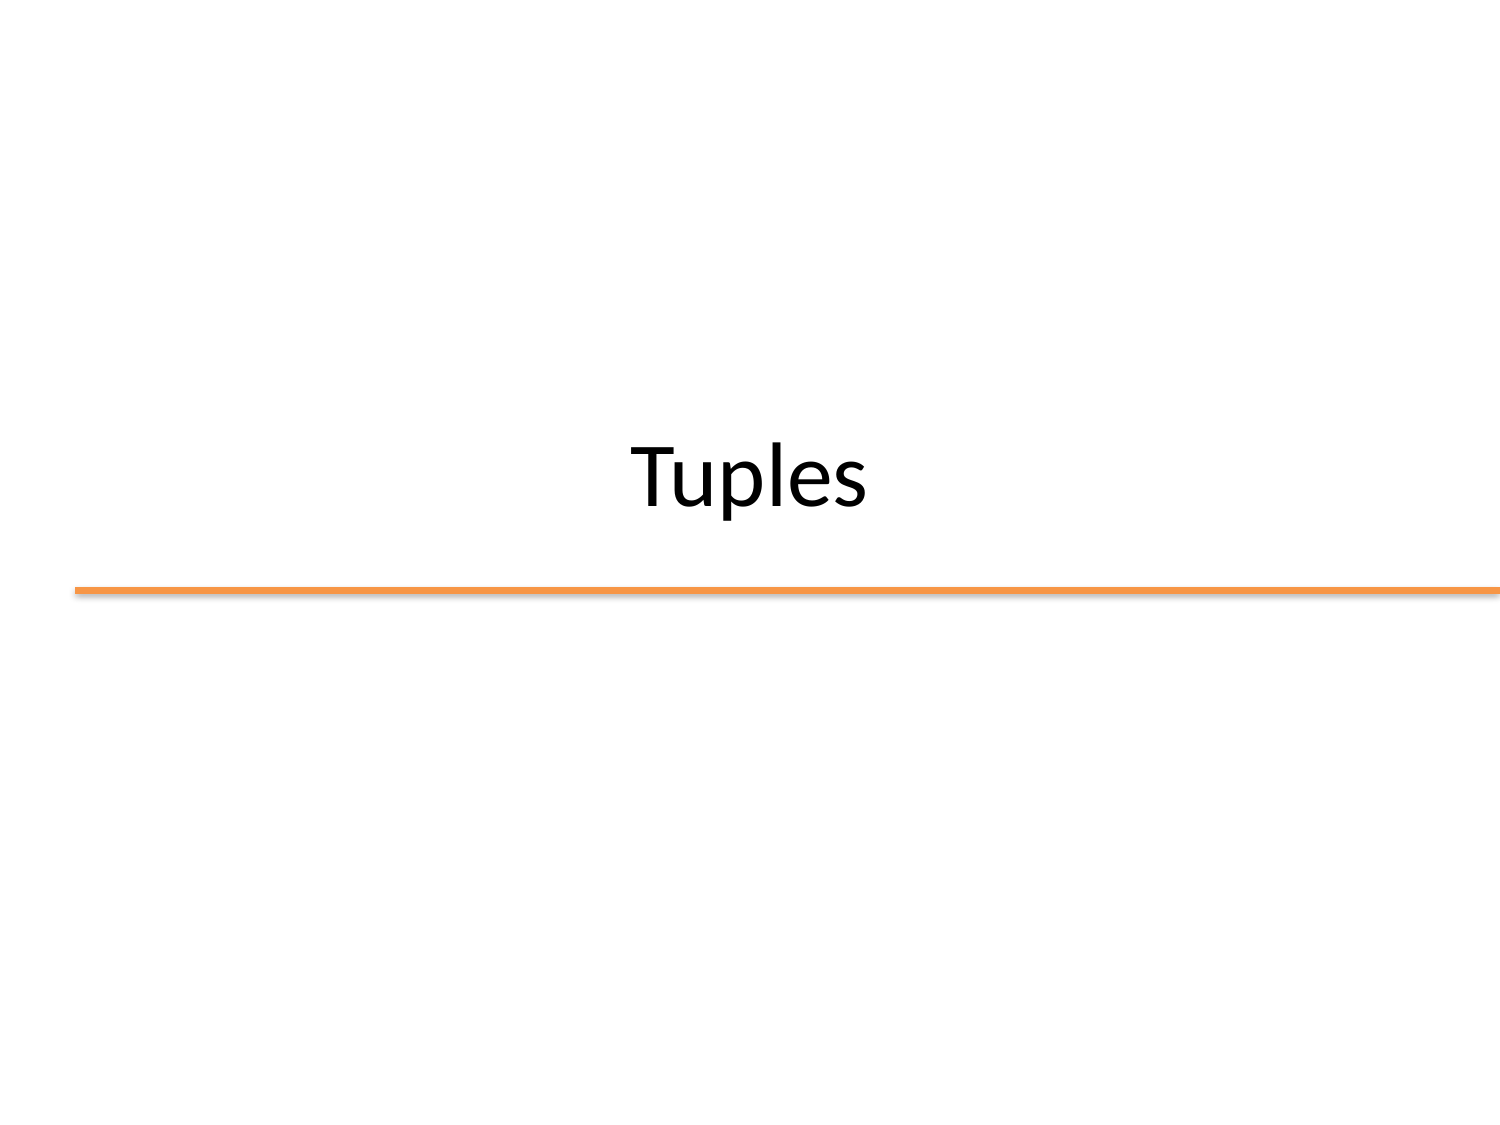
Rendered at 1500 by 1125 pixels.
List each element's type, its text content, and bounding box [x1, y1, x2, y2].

title Tuples [112, 349, 1388, 591]
